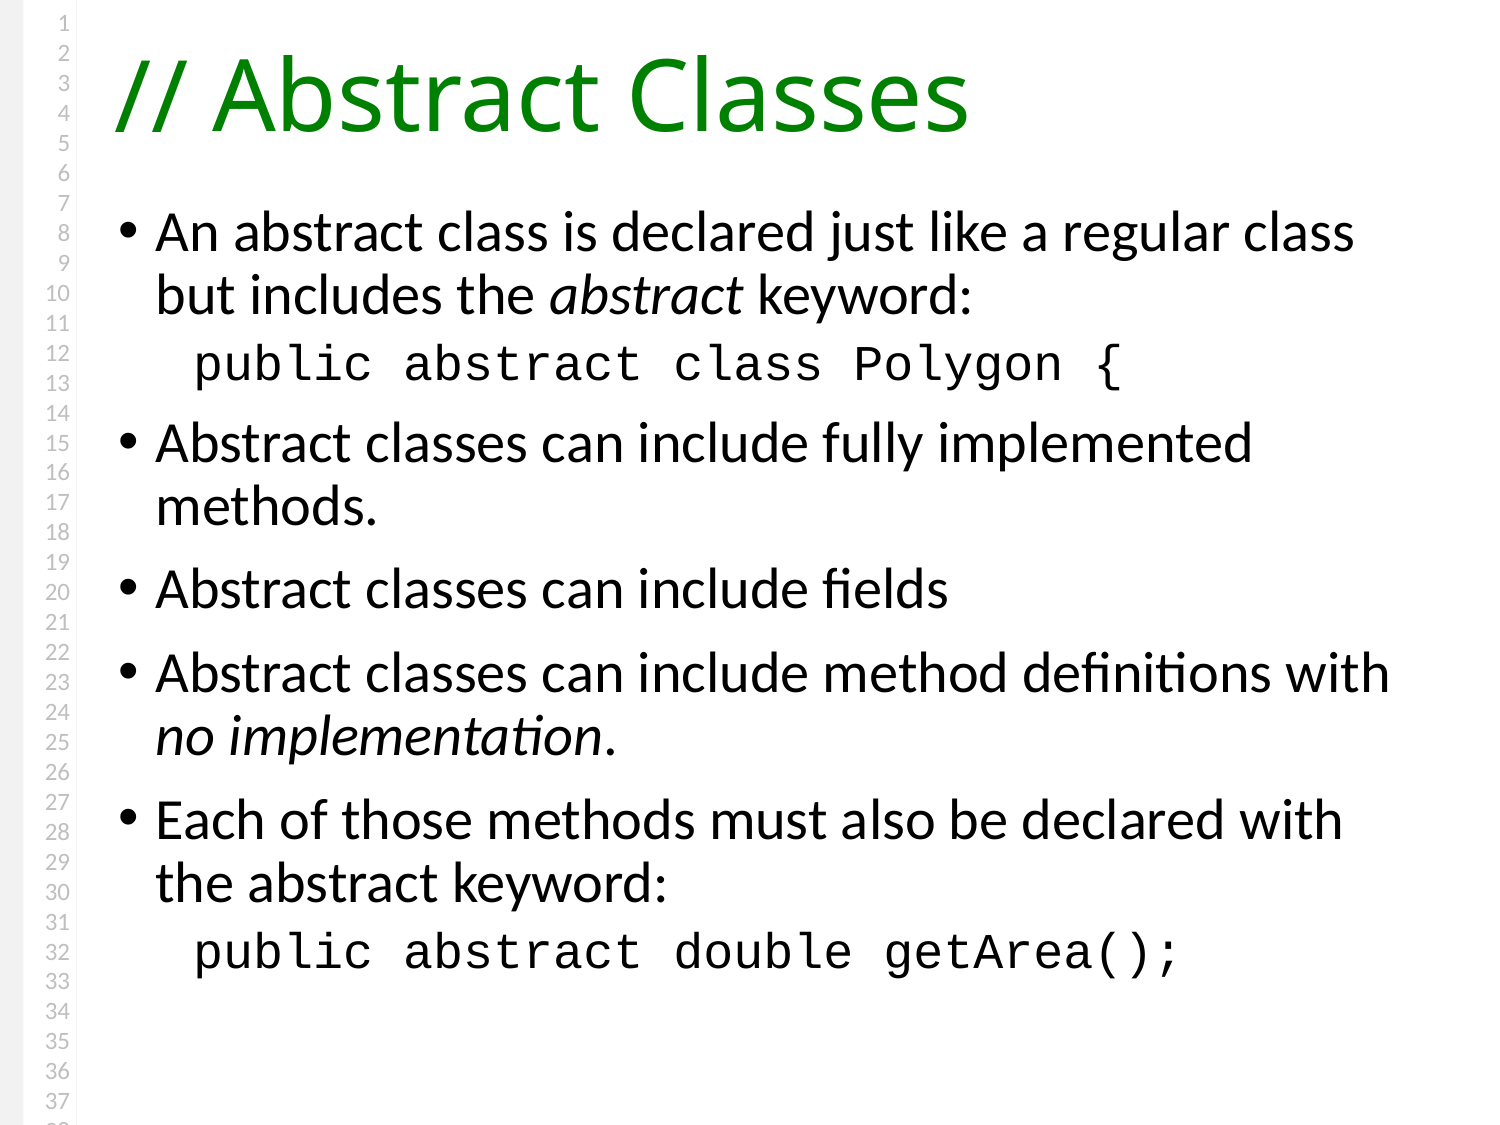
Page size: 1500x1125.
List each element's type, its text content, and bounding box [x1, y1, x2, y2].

list An abstract class is declared just like a regular class but includes the abstract keyword: public abstract class Polygon { Abstract classes can include fully implemented methods. Abstract classes can include fields Abstract classes can include method definitions with no implementation. Each of those methods must also be declared with the abstract keyword: public abstract double getArea(); [103, 193, 1434, 1014]
title Abstract Classes [197, 34, 1434, 164]
